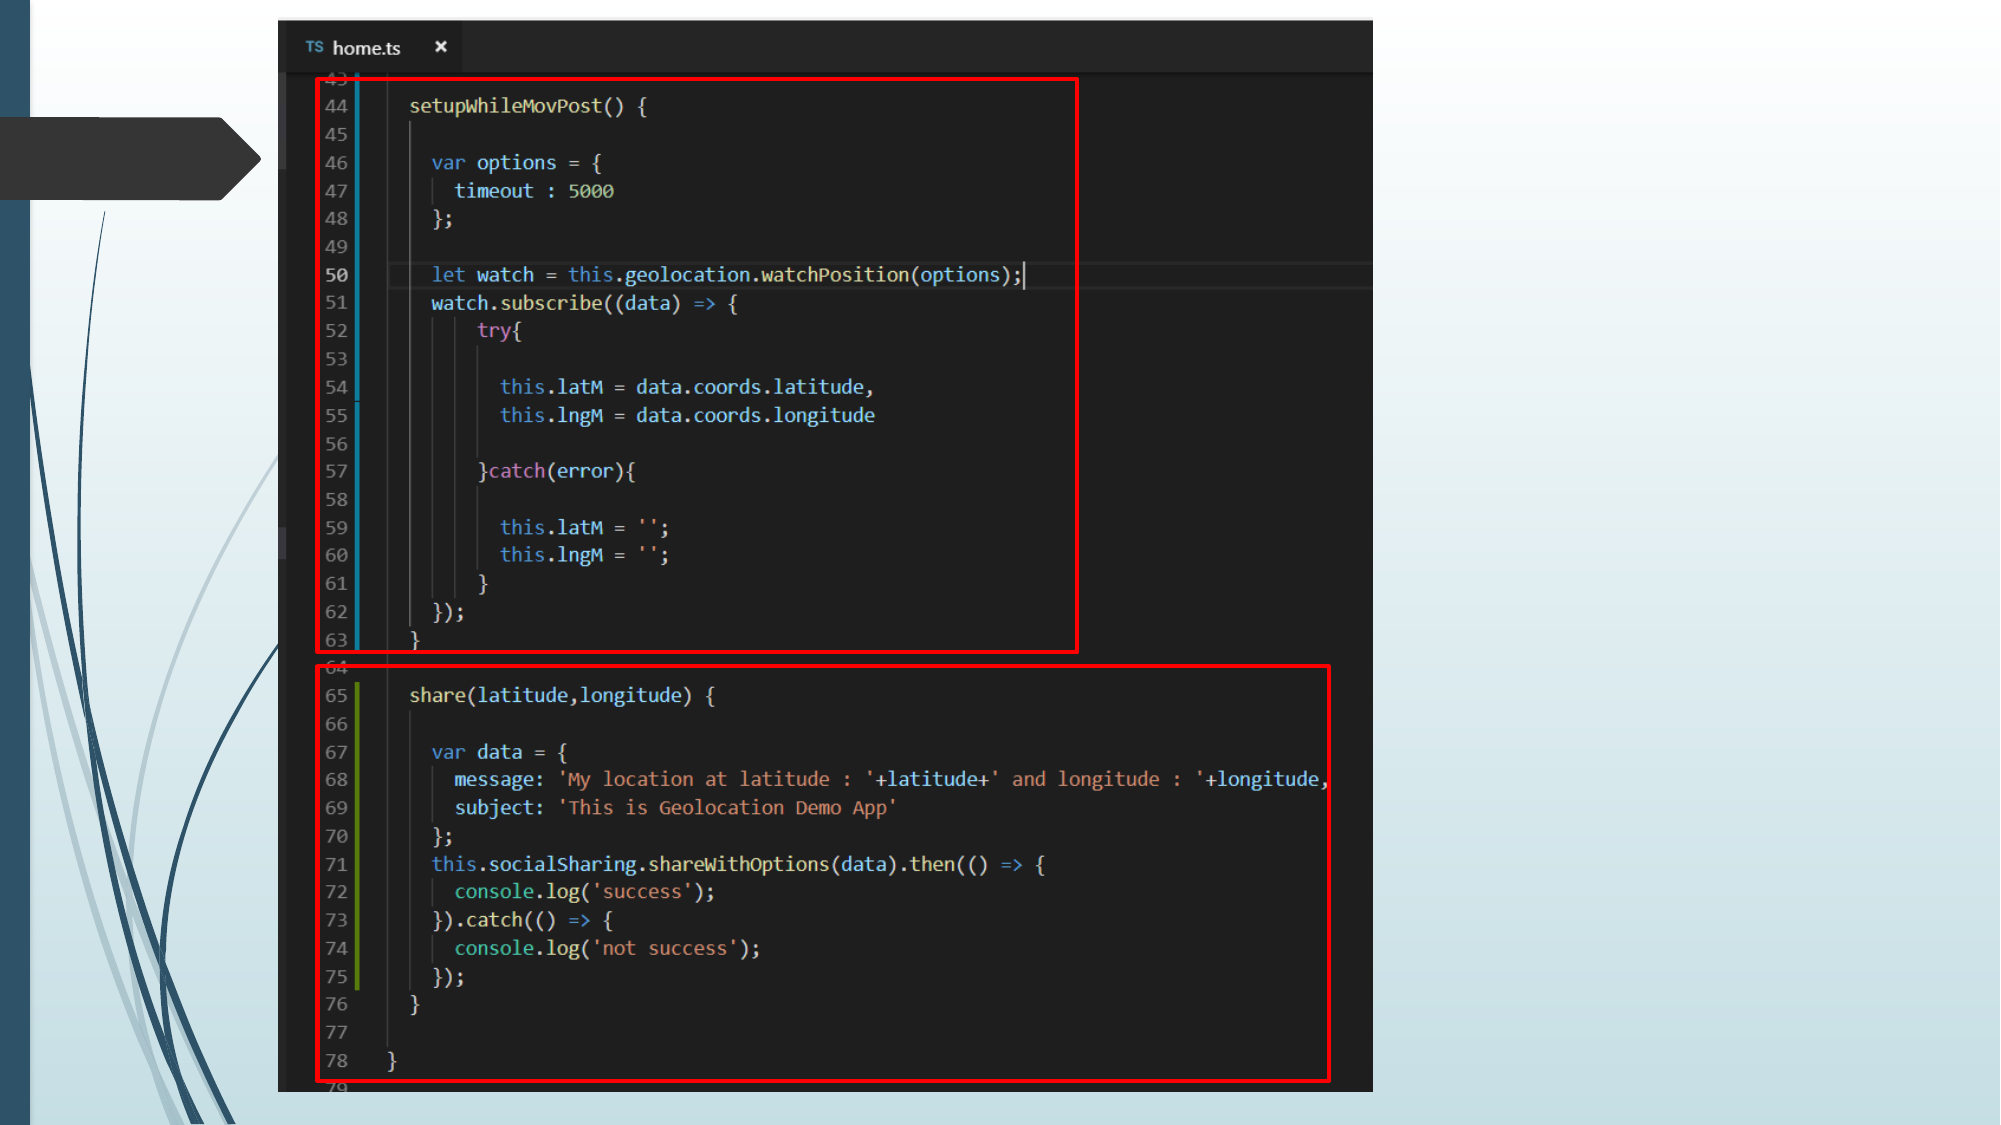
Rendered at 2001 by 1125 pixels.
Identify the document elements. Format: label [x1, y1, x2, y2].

picture [278, 16, 1373, 1093]
